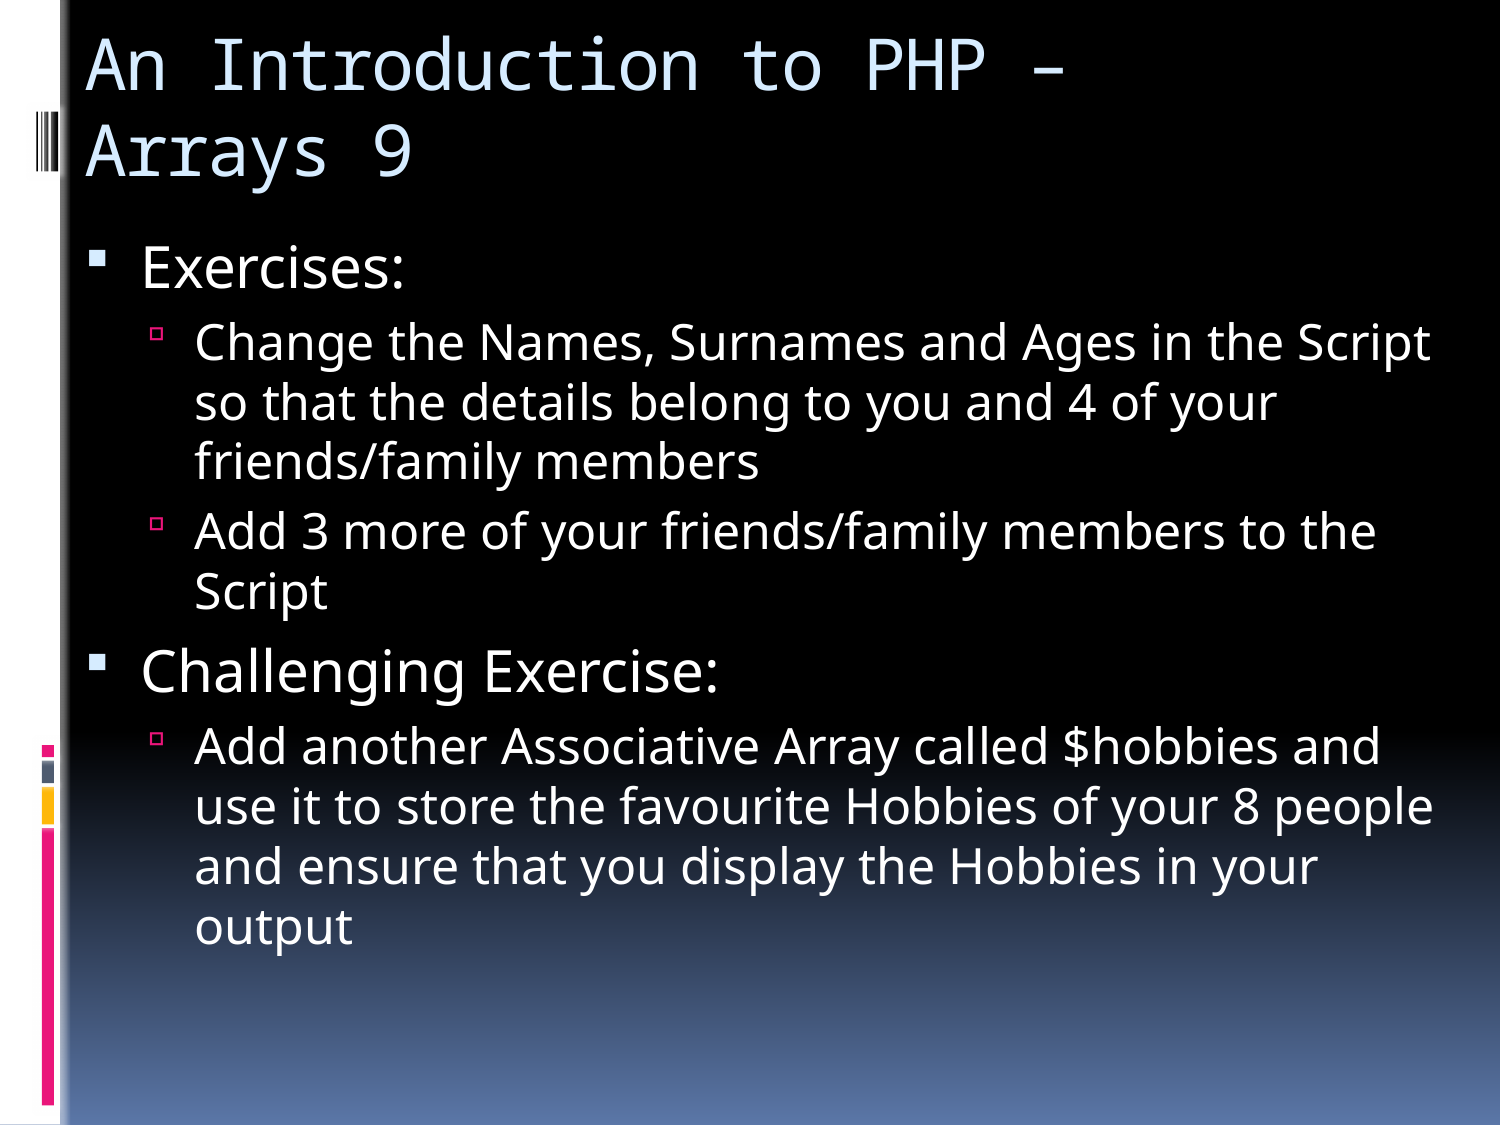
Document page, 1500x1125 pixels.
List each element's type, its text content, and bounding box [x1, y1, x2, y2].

list Exercises: Change the Names, Surnames and Ages in the Script so that the details belong to you and 4 of your friends/family members Add 3 more of your friends/family members to the Script Challenging Exercise: Add another Associative Array called $hobbies and use it to store the favourite Hobbies of your 8 people and ensure that you display the Hobbies in your output [58, 222, 1454, 1102]
title An Introduction to PHP – Arrays 9 [70, 11, 1454, 200]
